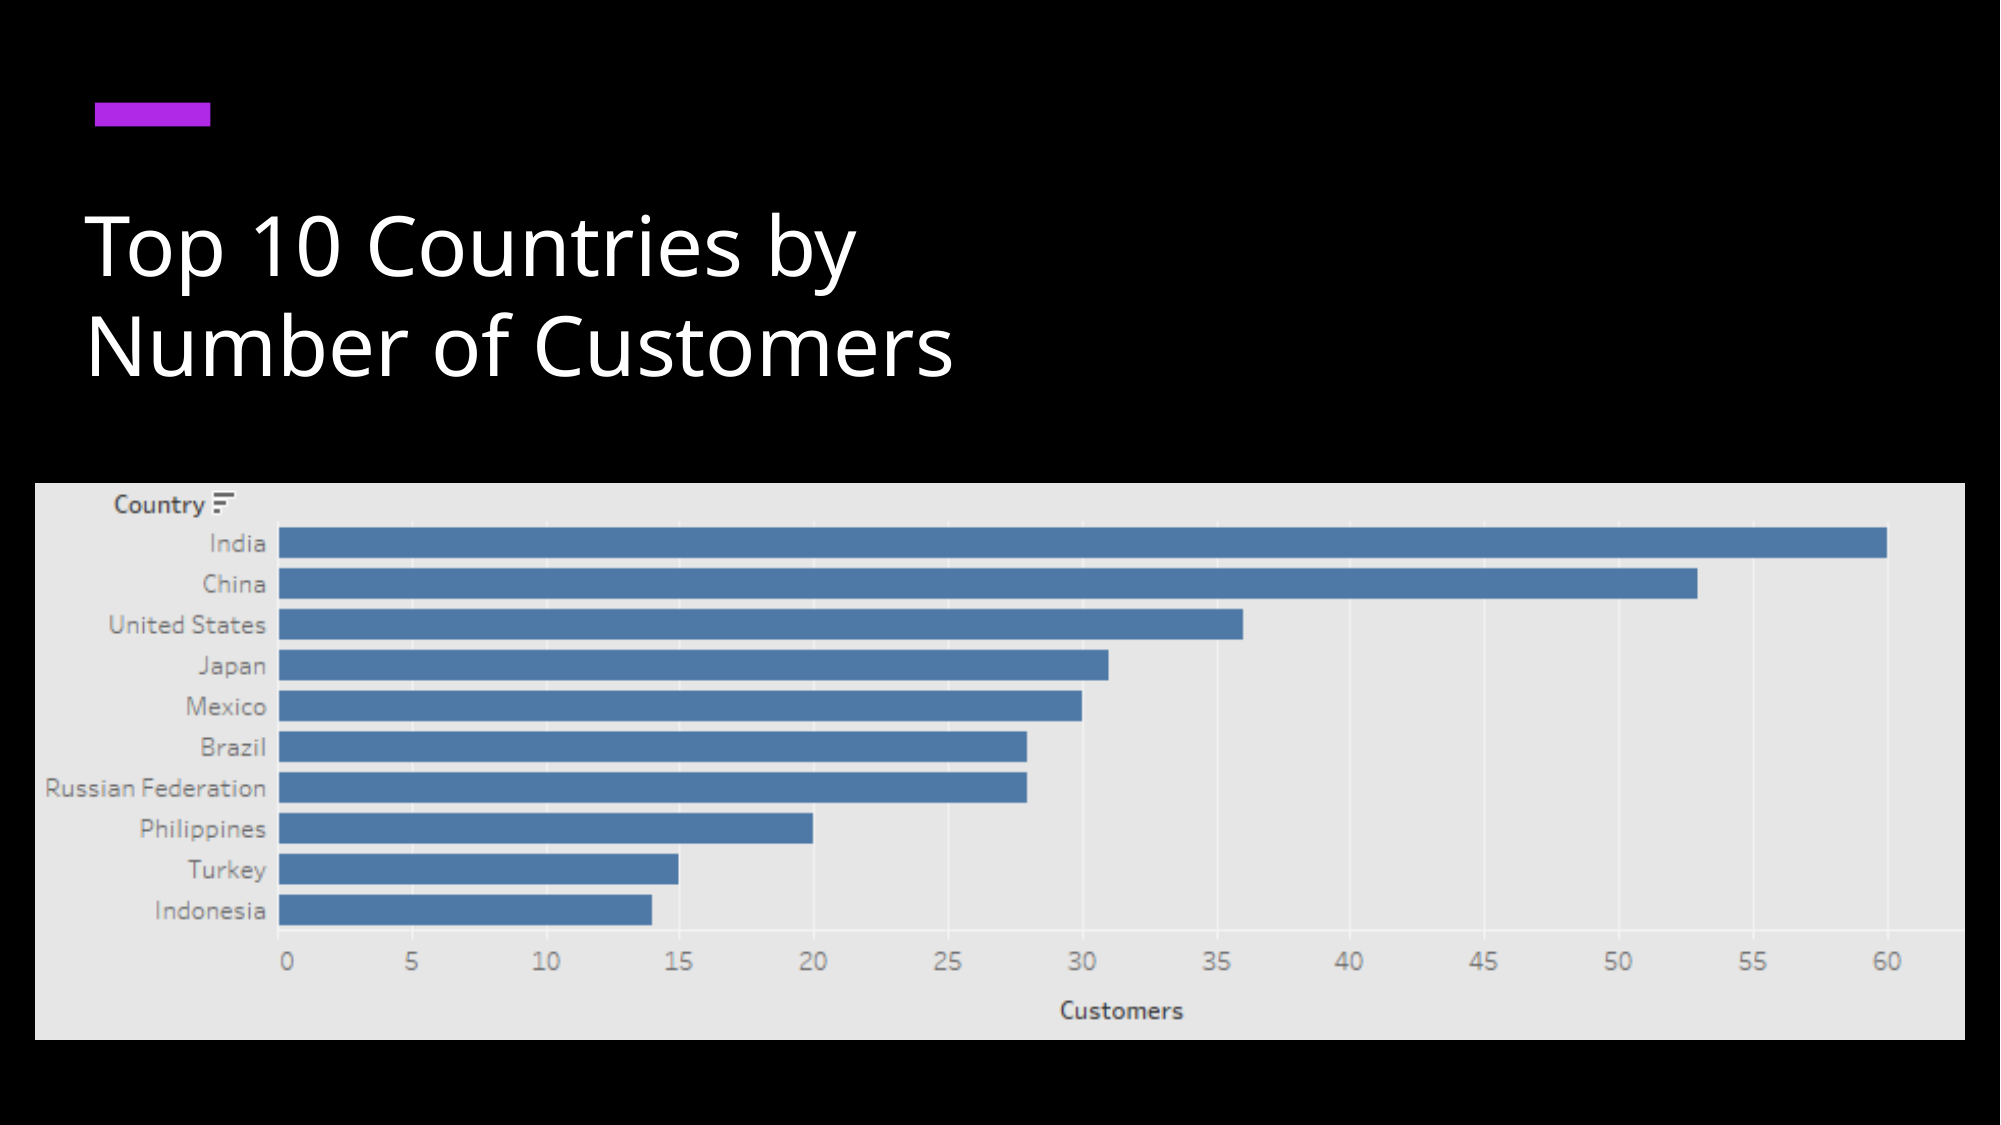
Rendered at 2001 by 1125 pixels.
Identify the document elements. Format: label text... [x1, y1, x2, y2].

picture [35, 483, 1965, 1040]
text_box Top 10 Countries by Number of Customers [69, 186, 1179, 401]
